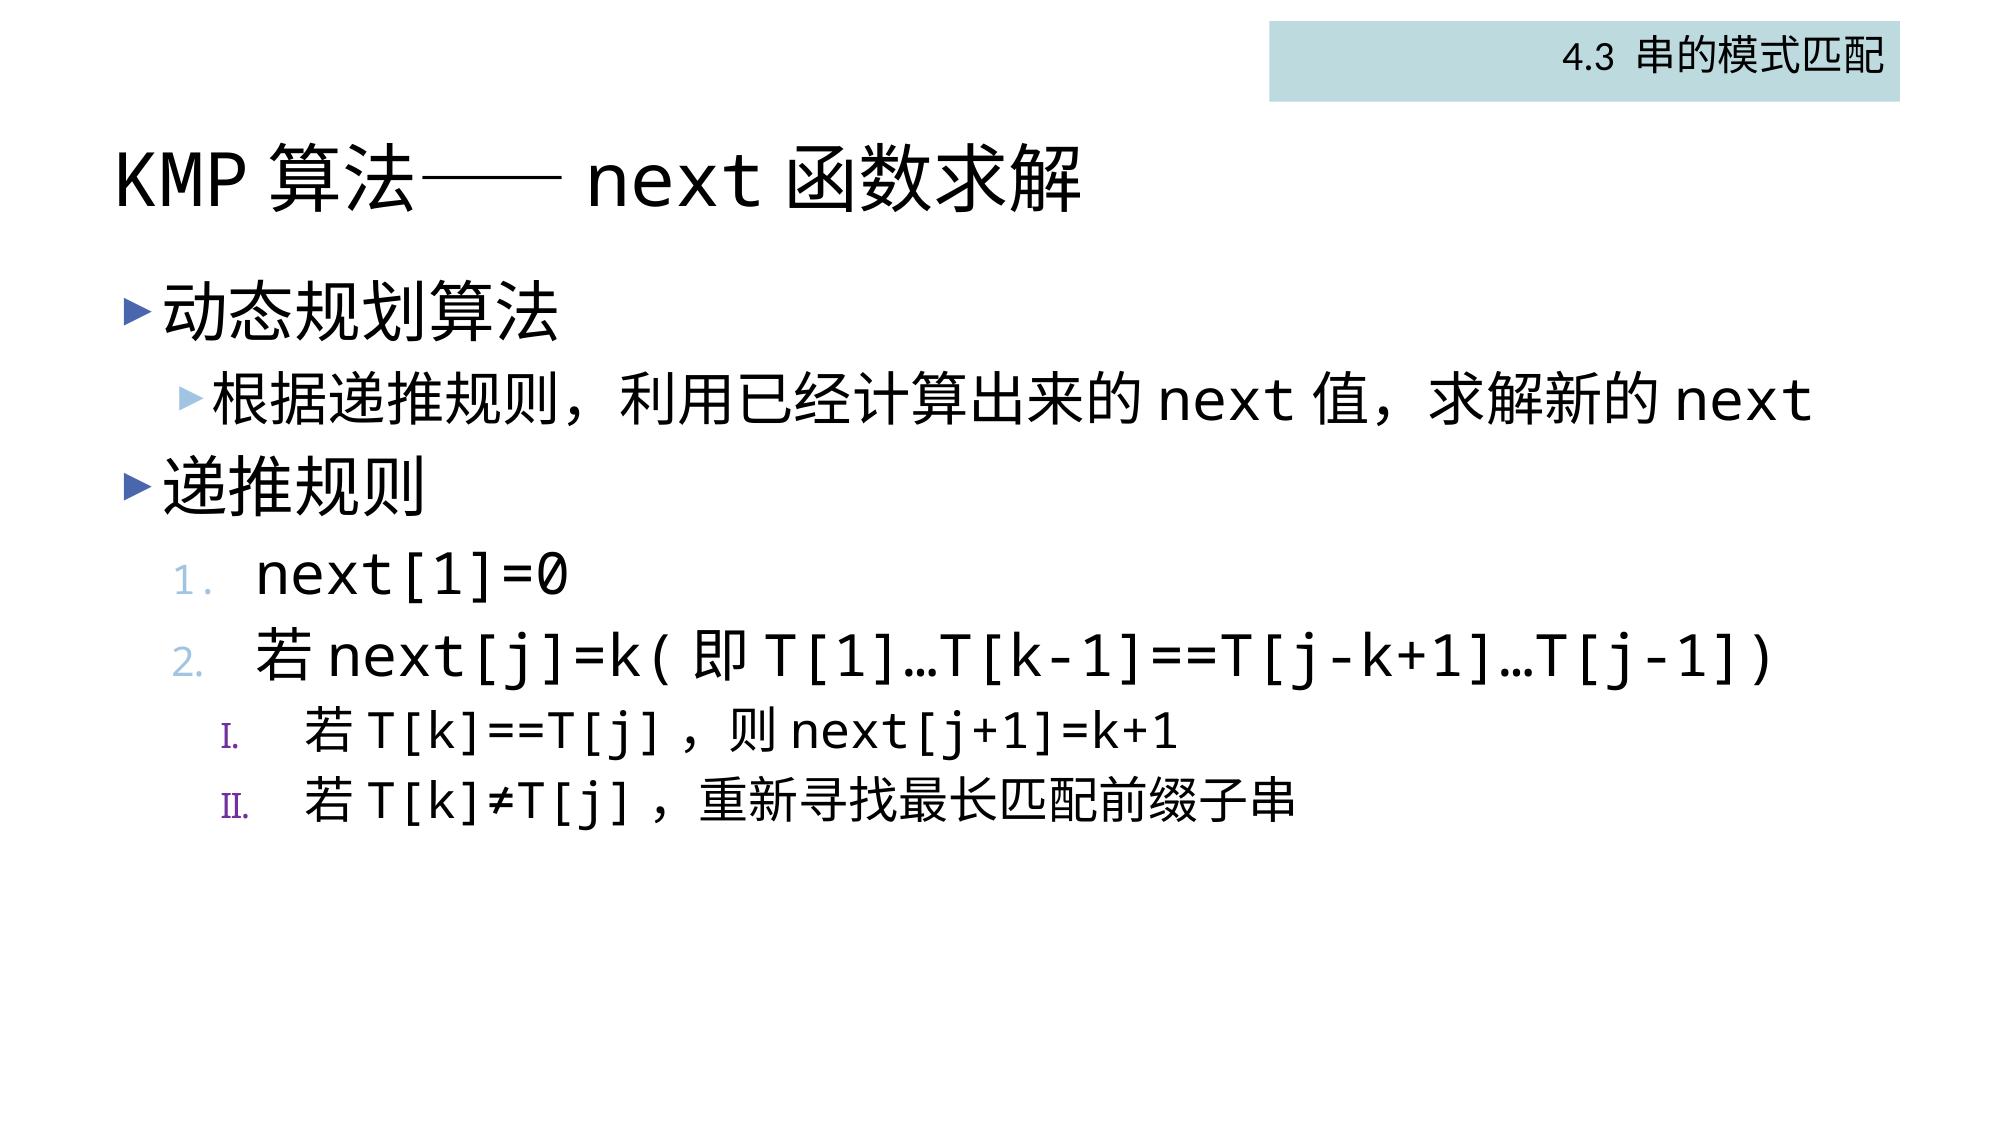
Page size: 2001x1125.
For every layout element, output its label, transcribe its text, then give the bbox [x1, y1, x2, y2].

title KMP算法——next函数求解 [99, 120, 1900, 233]
list 4.3 串的模式匹配 [1269, 21, 1900, 102]
list 动态规划算法 根据递推规则，利用已经计算出来的next值，求解新的next 递推规则 next[1]=0 若next[j]=k(即T[1]…T[k-1]==T[j-k+1]…T[j-1]) 若T[k]==T[j]，则next[j+1]=k+1 若T[k]≠T[j]，重新寻找最长匹配前缀子串 [99, 262, 1900, 992]
